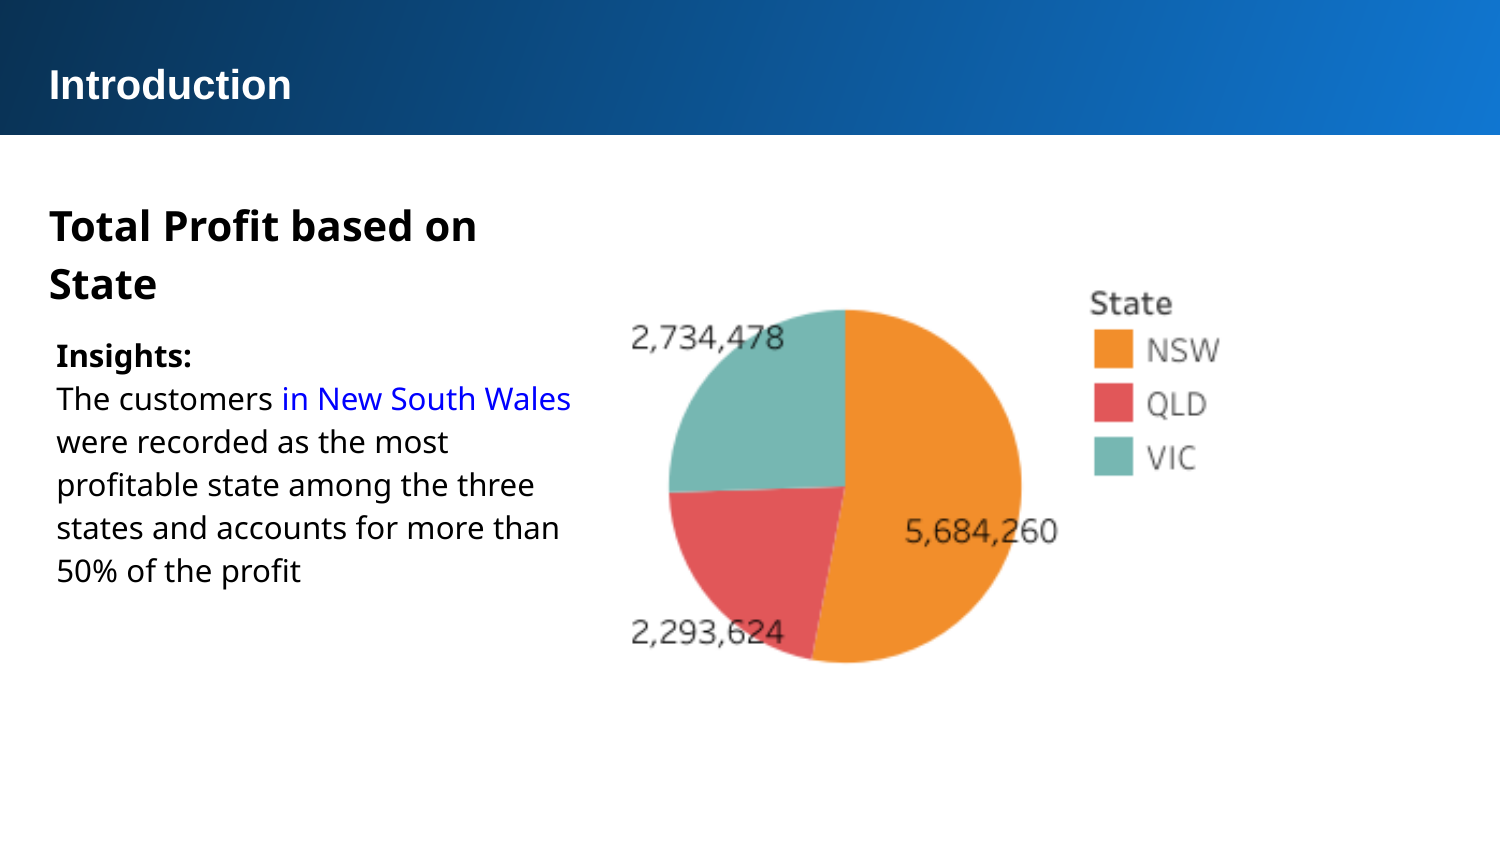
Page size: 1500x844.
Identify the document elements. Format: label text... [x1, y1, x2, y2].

text_box [0, 0, 1500, 135]
text_box Total Profit based on State [33, 177, 582, 323]
text_box Introduction [33, 43, 1439, 124]
text_box Insights: The customers in New South Wales were recorded as the most profitable state among the three states and accounts for more than 50% of the profit [41, 315, 590, 604]
picture [631, 244, 1458, 702]
